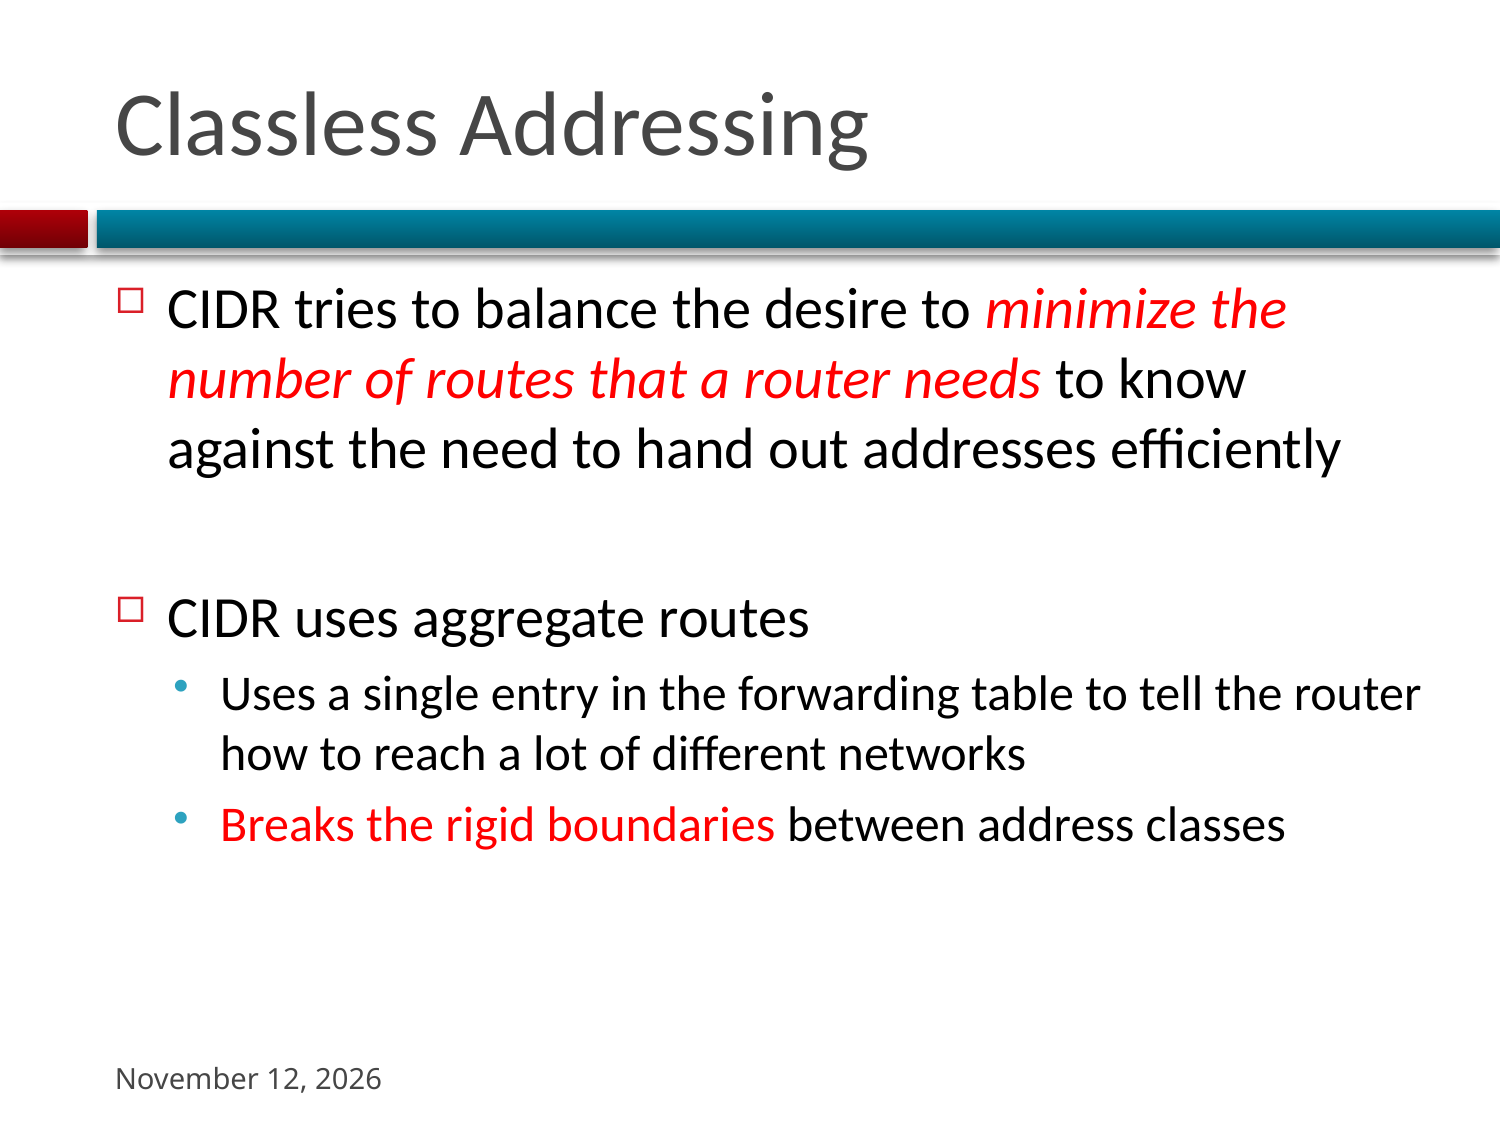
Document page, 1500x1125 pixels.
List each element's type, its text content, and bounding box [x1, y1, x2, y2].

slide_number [99, 1050, 538, 1110]
title Classless Addressing [100, 37, 1438, 200]
list CIDR tries to balance the desire to minimize the number of routes that a router needs to know against the need to hand out addresses efficiently CIDR uses aggregate routes Uses a single entry in the forwarding table to tell the router how to reach a lot of different networks Breaks the rigid boundaries between address classes [100, 262, 1438, 1000]
